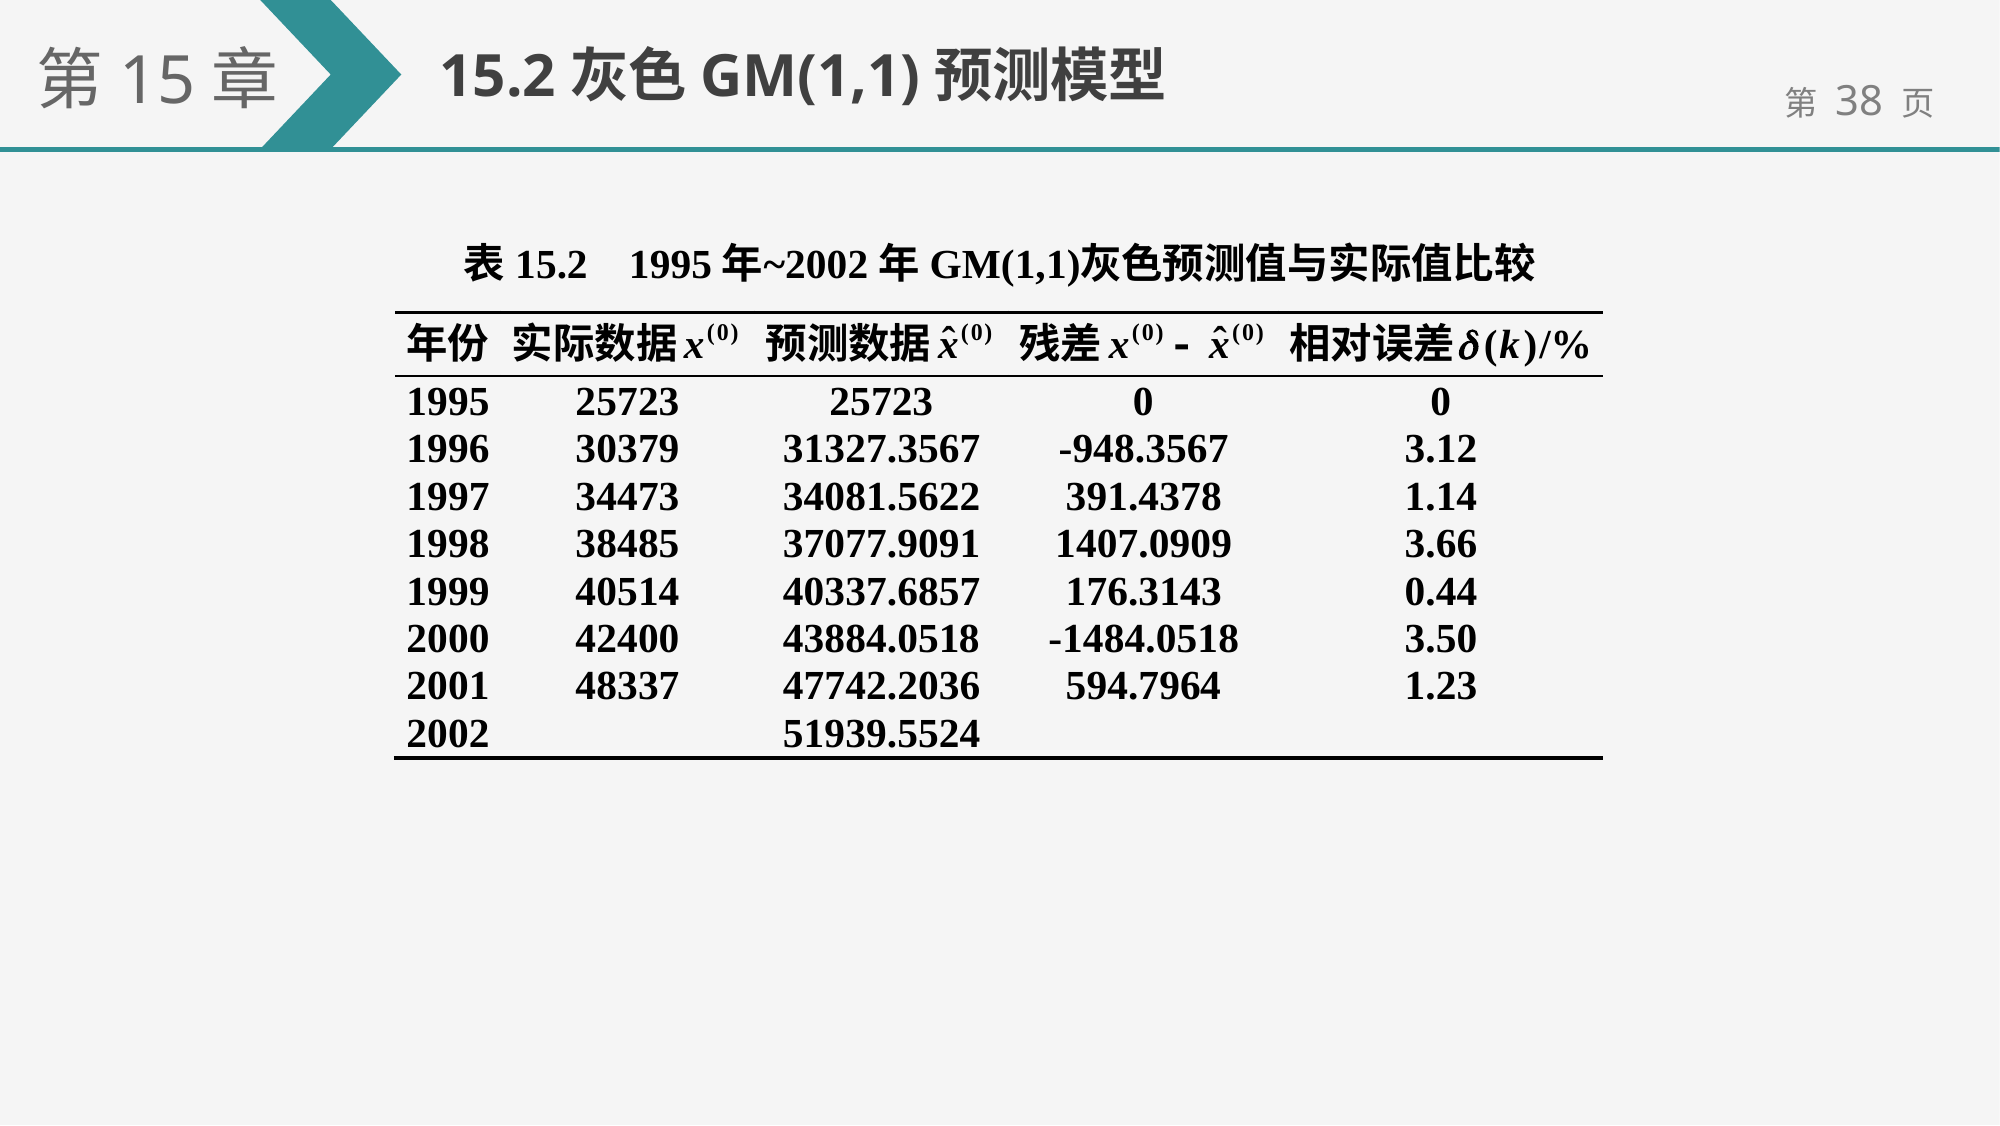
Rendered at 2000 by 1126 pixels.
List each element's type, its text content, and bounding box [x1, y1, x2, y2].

text_box 第15章 [21, 29, 294, 125]
text_box [258, 0, 403, 148]
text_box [57, 217, 1937, 861]
text_box 15.2灰色GM(1,1)预测模型 [424, 31, 1366, 116]
